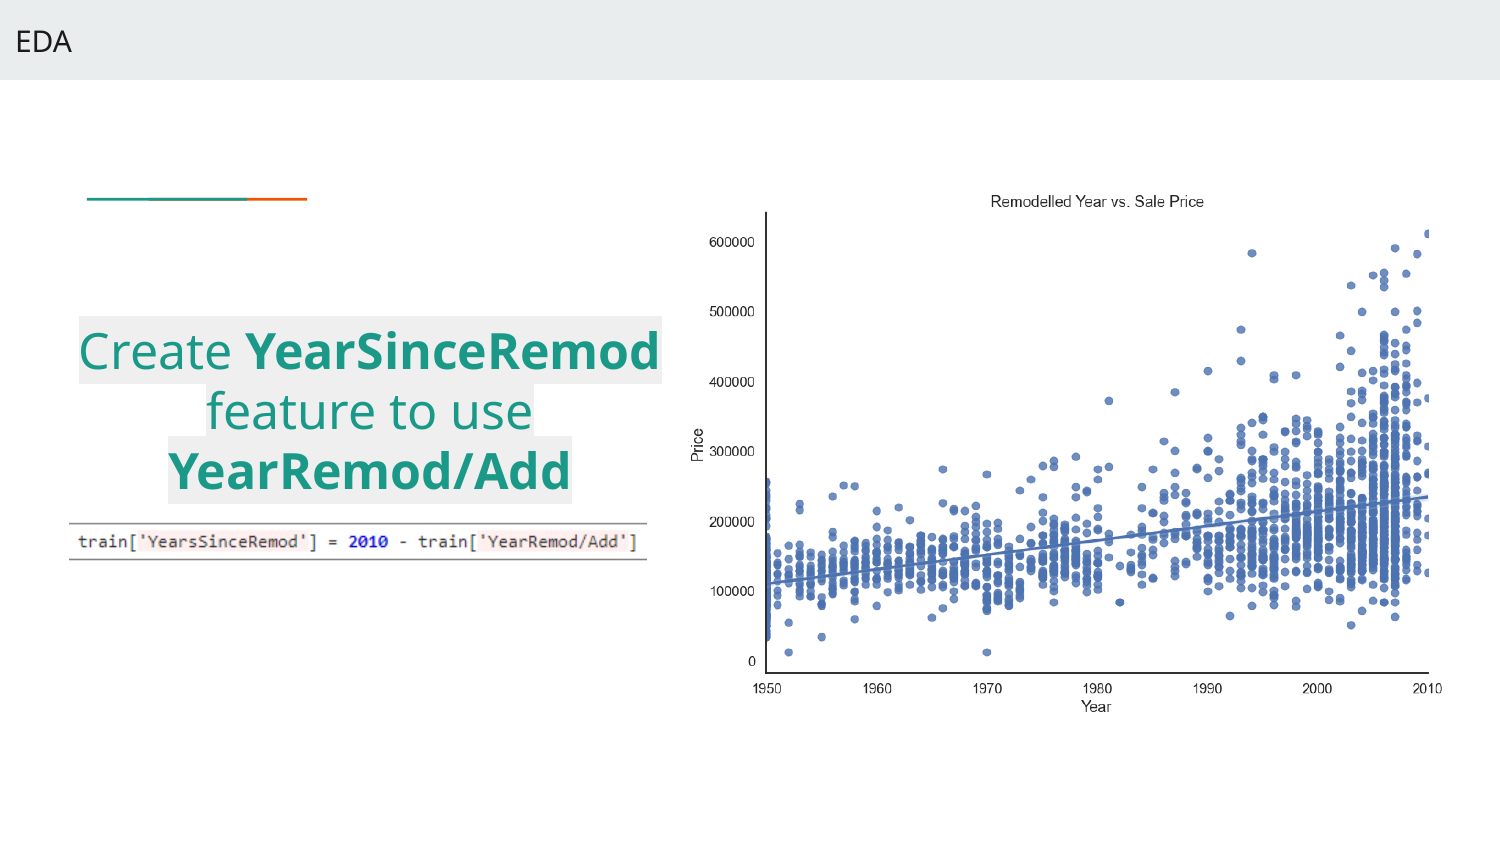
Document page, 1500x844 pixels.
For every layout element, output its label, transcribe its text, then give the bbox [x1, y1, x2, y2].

text_box Create YearSinceRemod feature to use YearRemod/Add [16, 304, 654, 515]
title EDA [0, 0, 1500, 82]
picture [659, 139, 1500, 749]
picture [68, 516, 647, 569]
